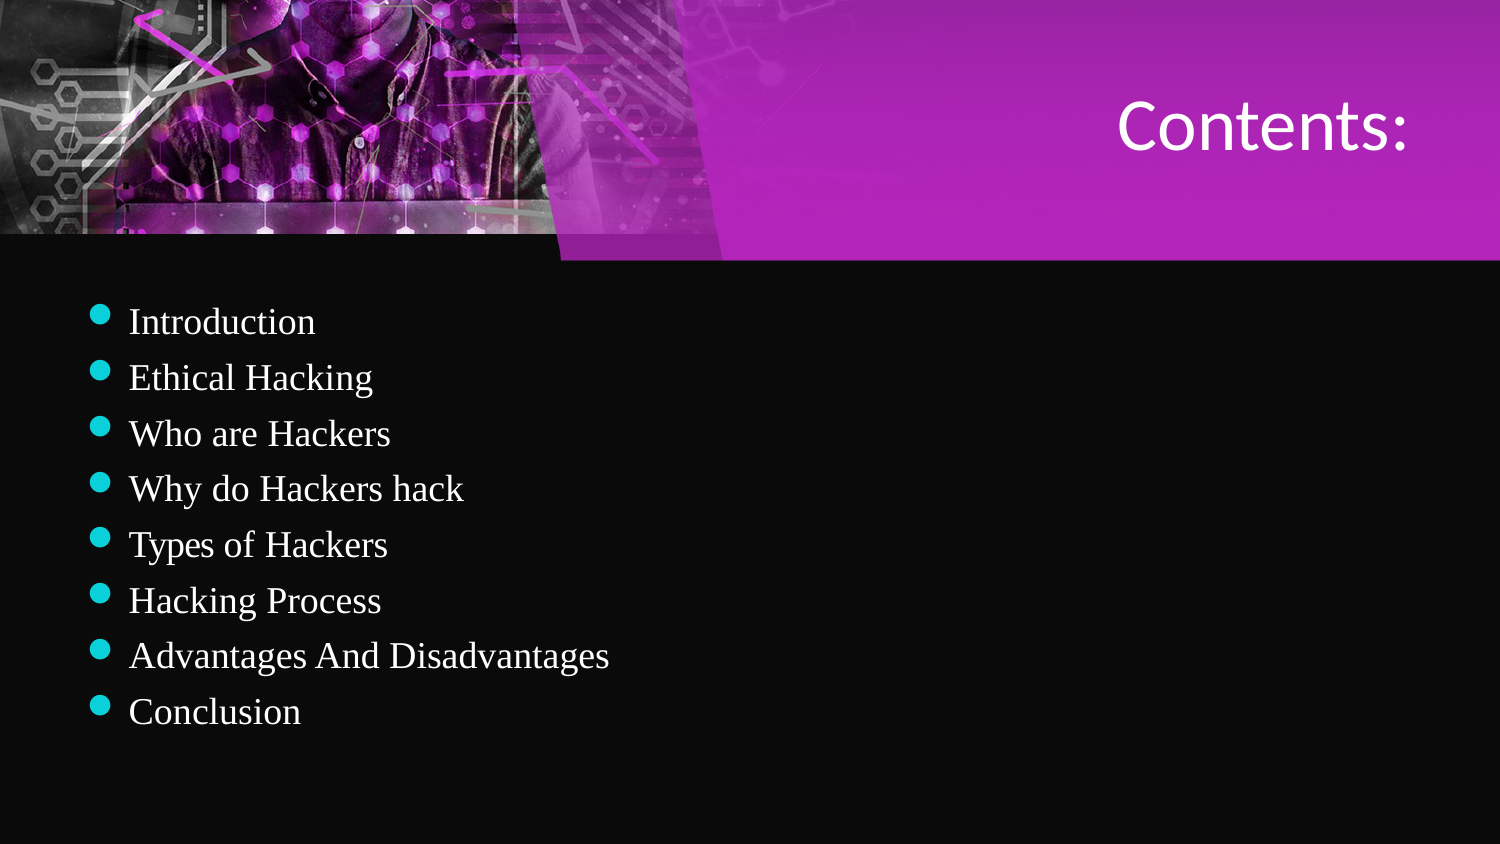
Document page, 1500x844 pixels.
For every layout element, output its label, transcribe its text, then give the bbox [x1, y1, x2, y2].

list Introduction Ethical Hacking Who are Hackers Why do Hackers hack Types of Hackers Hacking Process Advantages And Disadvantages Conclusion [70, 232, 1423, 745]
title Contents: [72, 57, 1426, 183]
picture [0, 0, 1500, 844]
